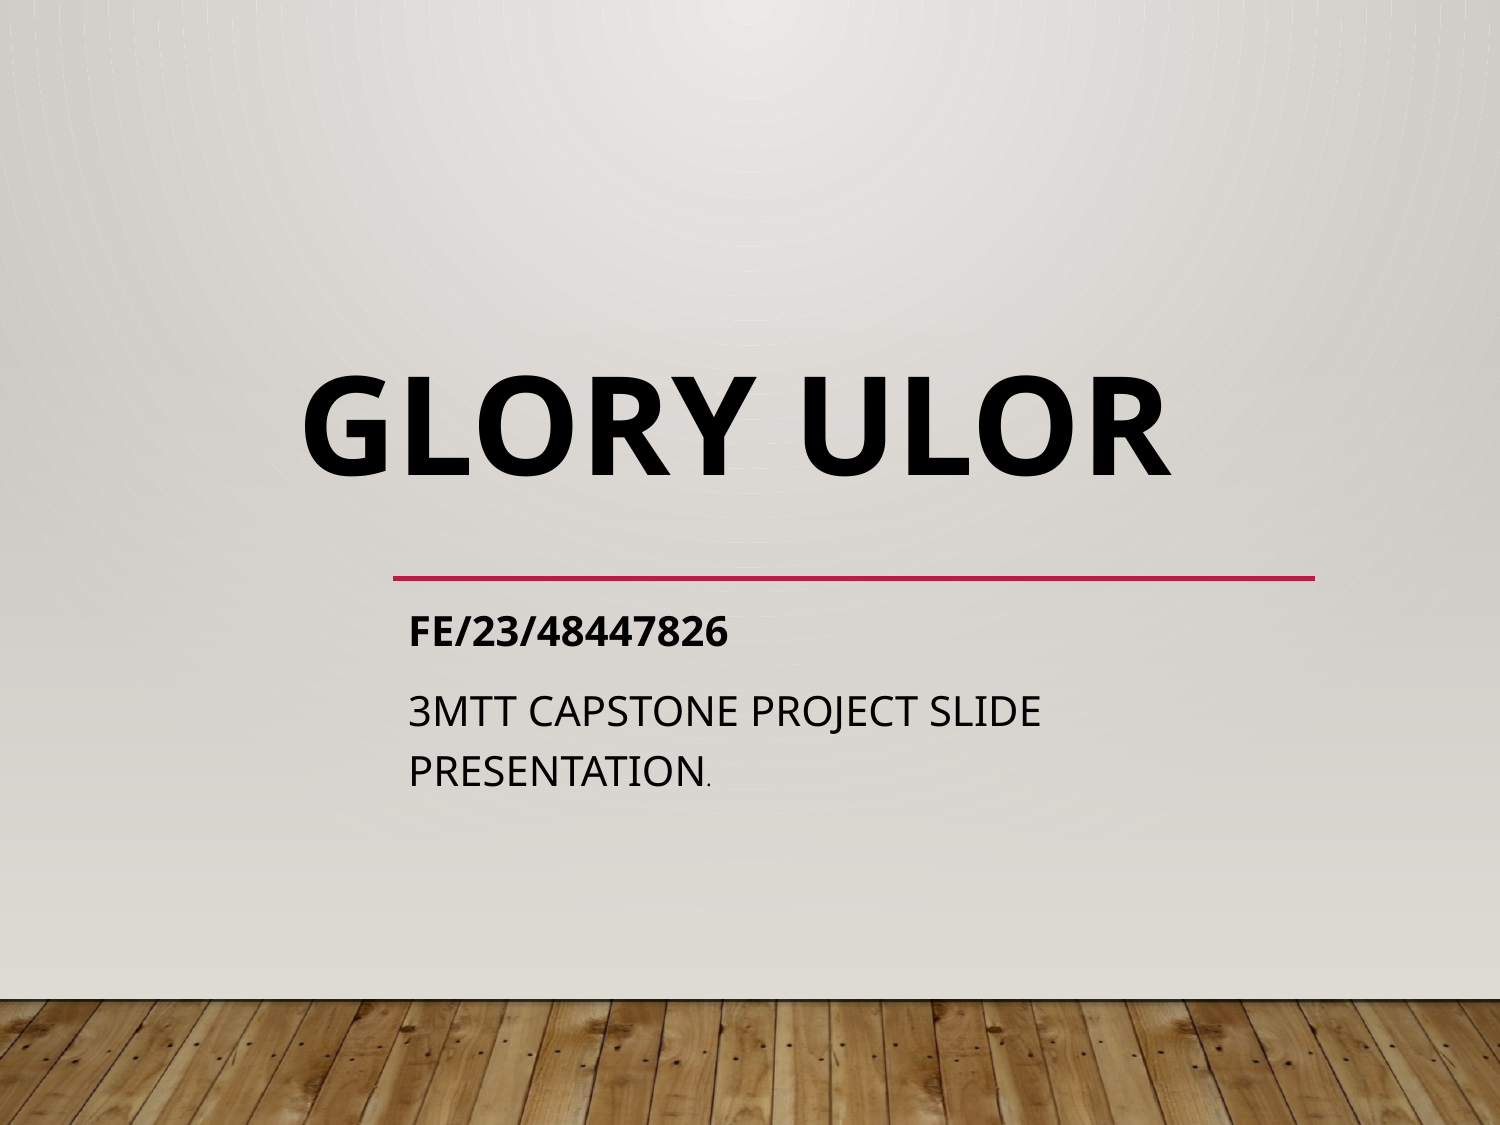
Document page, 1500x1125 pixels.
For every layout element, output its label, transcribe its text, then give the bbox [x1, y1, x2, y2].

subtitle FE/23/48447826 3MTT CAPSTONE PROJECT SLIDE PRESENTATION. [393, 579, 1347, 822]
picture [0, 999, 1500, 1125]
title Glory Ulor [282, 88, 1315, 506]
